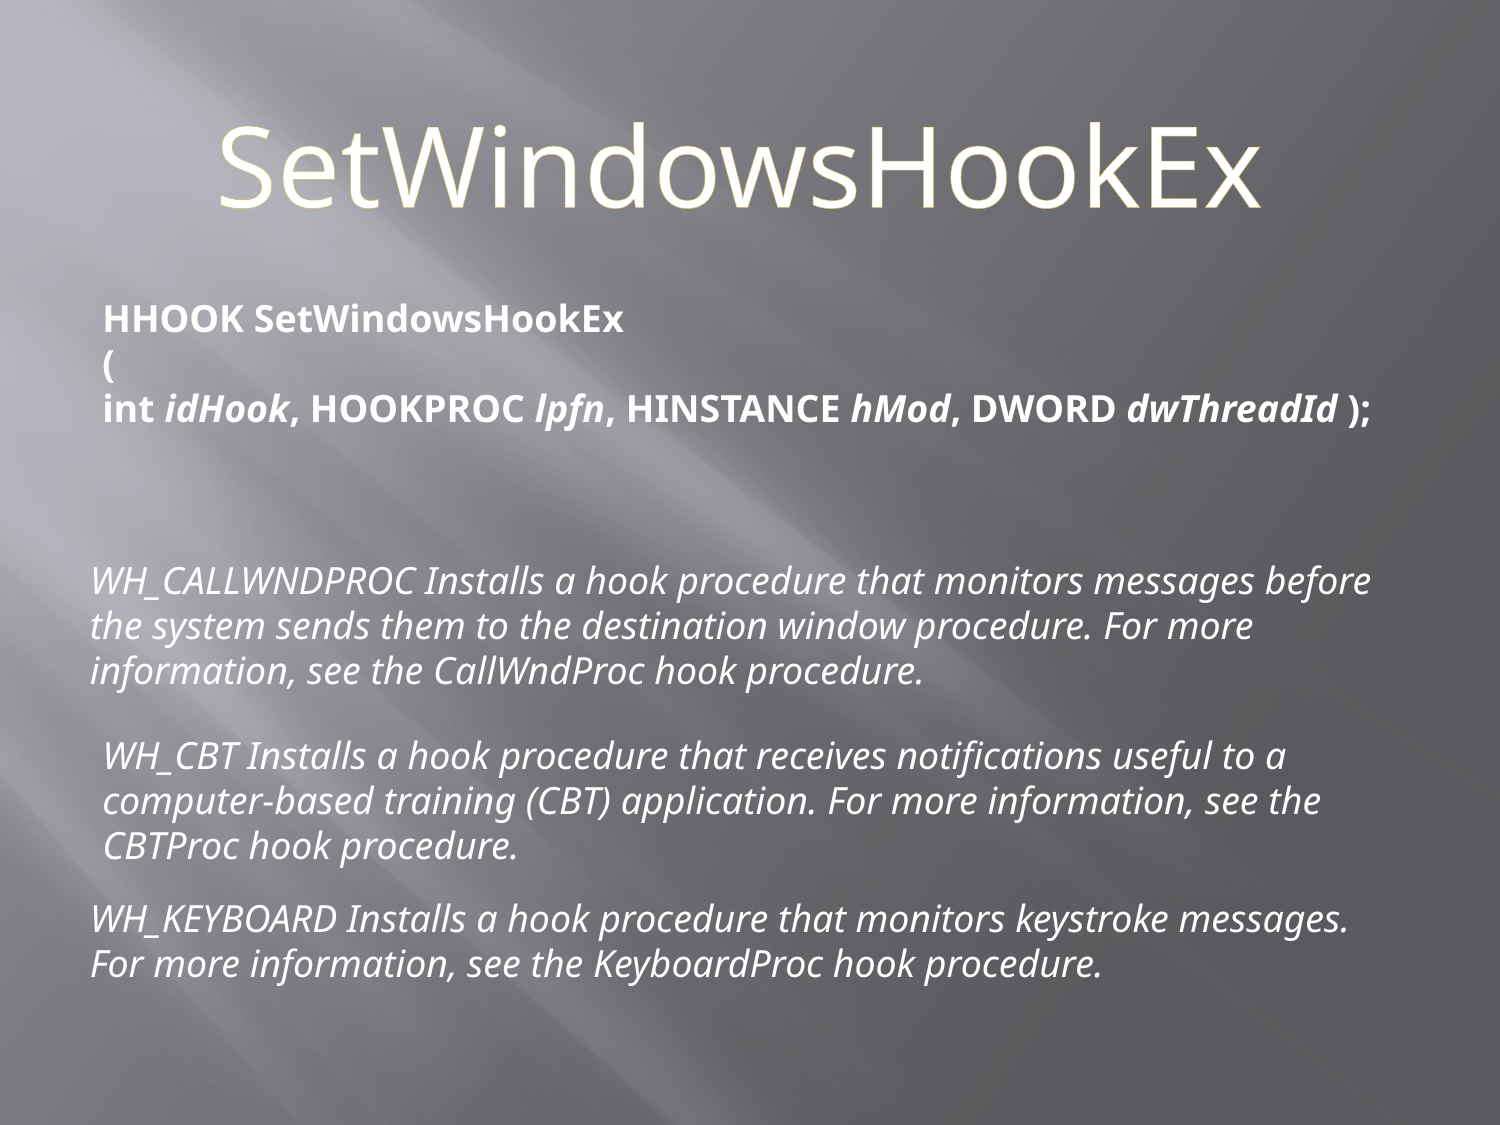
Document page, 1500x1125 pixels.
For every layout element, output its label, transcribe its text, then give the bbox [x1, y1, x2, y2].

text_box HHOOK SetWindowsHookEx ( int idHook, HOOKPROC lpfn, HINSTANCE hMod, DWORD dwThreadId ); [87, 287, 1388, 438]
text_box WH_CALLWNDPROC Installs a hook procedure that monitors messages before the system sends them to the destination window procedure. For more information, see the CallWndProc hook procedure. [74, 549, 1438, 700]
text_box WH_KEYBOARD Installs a hook procedure that monitors keystroke messages. For more information, see the KeyboardProc hook procedure. [75, 887, 1375, 993]
text_box WH_CBT Installs a hook procedure that receives notifications useful to a computer-based training (CBT) application. For more information, see the CBTProc hook procedure. [87, 724, 1413, 875]
text_box SetWindowsHookEx [200, 87, 1278, 238]
